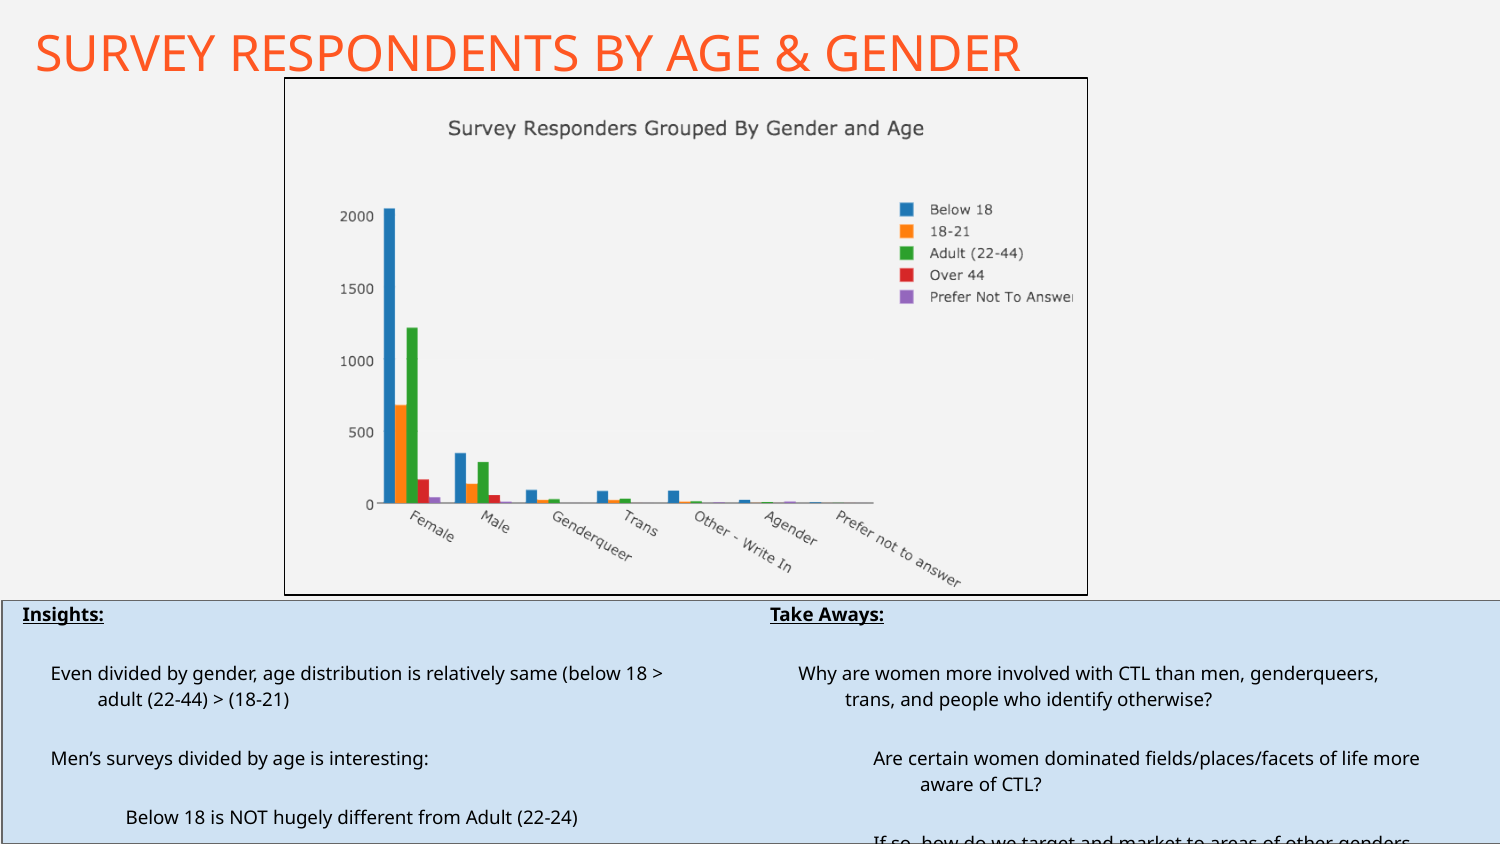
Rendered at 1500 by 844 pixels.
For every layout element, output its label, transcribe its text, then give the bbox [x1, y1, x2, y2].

list Take Aways: Why are women more involved with CTL than men, genderqueers, trans, and people who identify otherwise? Are certain women dominated fields/places/facets of life more aware of CTL? If so, how do we target and market to areas of other genders (and ages) that are underrepresented in CTL respondents [755, 583, 1445, 830]
title SURVEY RESPONDENTS BY AGE & GENDER [20, 6, 1418, 101]
list Insights: Even divided by gender, age distribution is relatively same (below 18 > adult (22-44) > (18-21) Men’s surveys divided by age is interesting: Below 18 is NOT hugely different from Adult (22-24) Women being exposed to/taking action with CTL differently based on age - where this is uniform across age for men? [7, 583, 697, 770]
picture [284, 78, 1087, 595]
